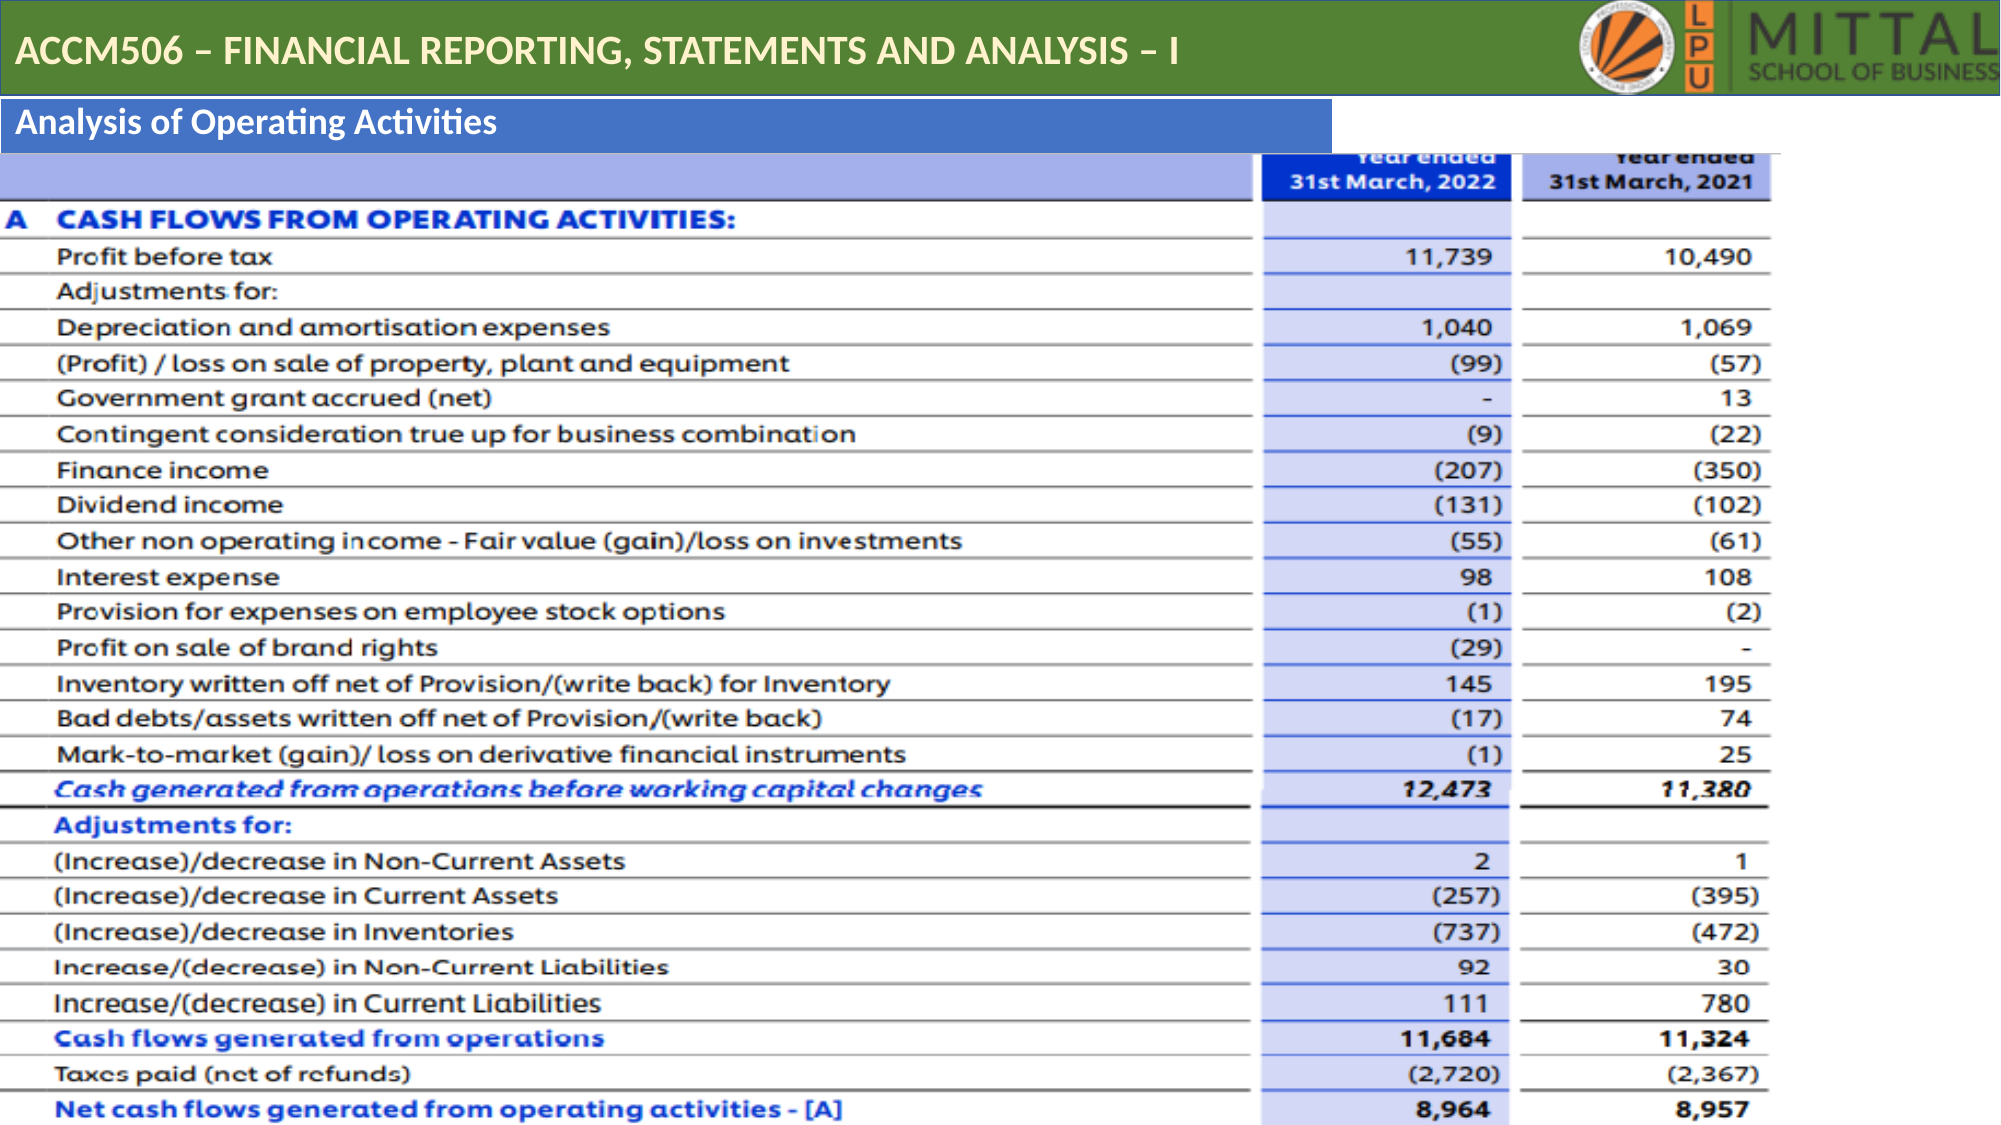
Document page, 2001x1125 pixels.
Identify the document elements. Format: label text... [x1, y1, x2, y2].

picture [1579, 0, 2000, 95]
table_header Analysis of Operating Activities [1, 99, 1332, 153]
picture [0, 153, 1781, 1125]
